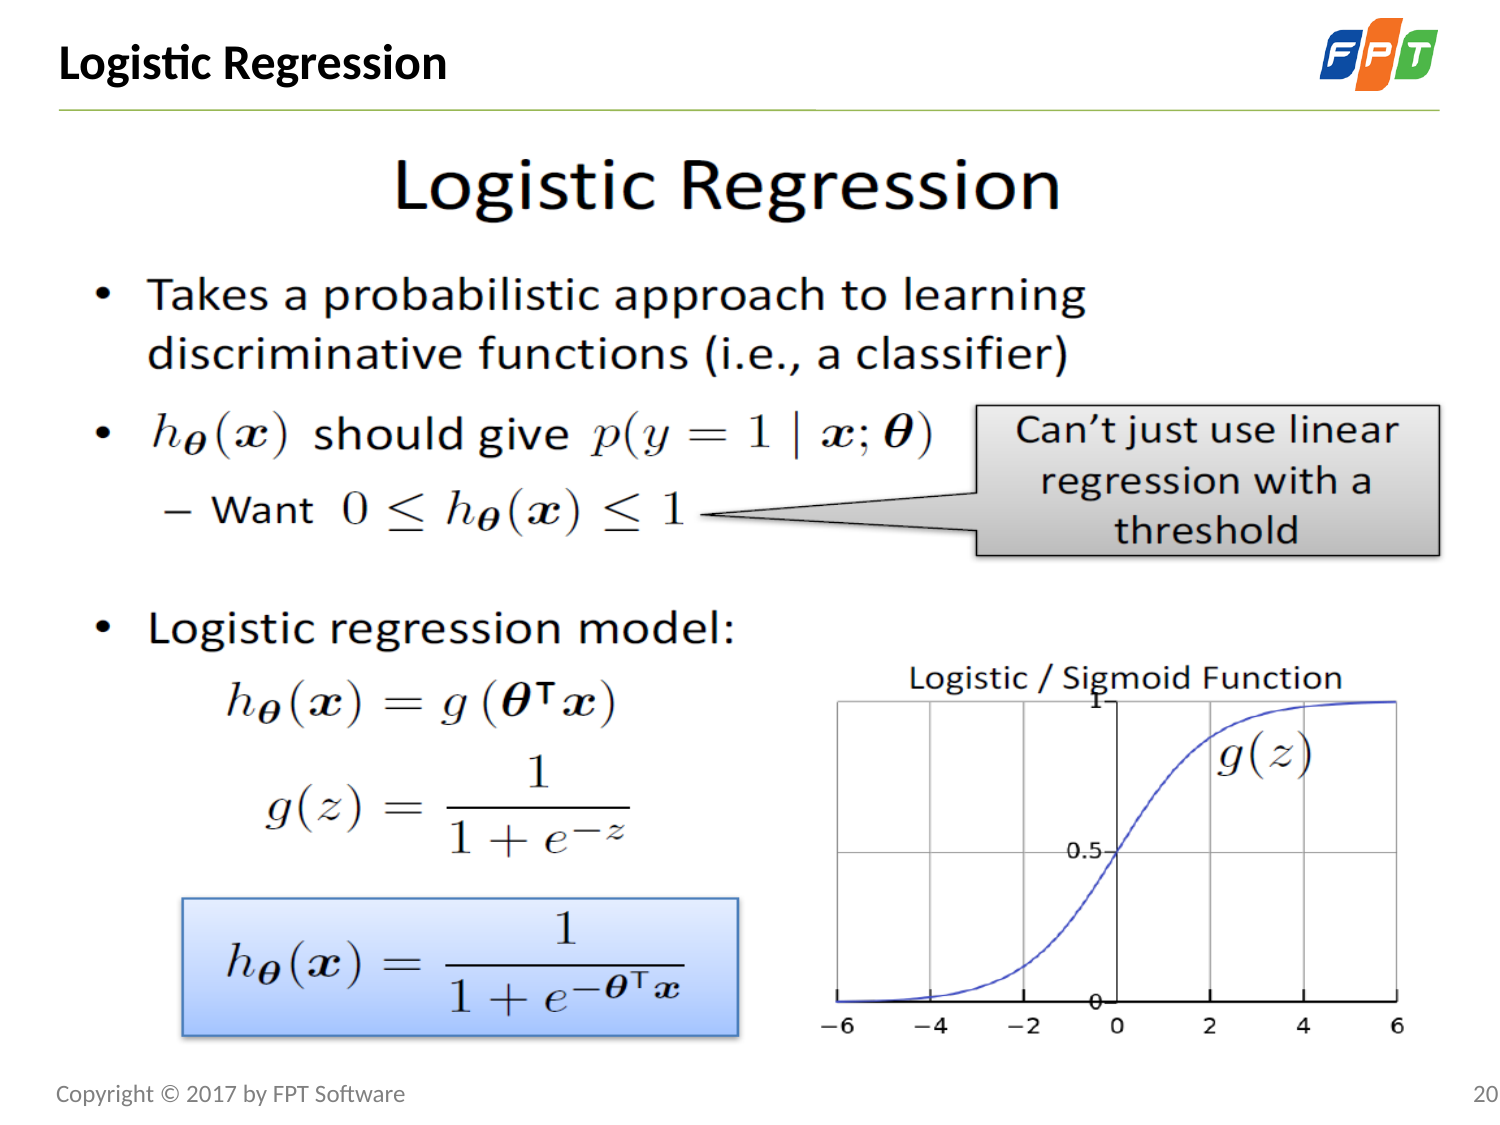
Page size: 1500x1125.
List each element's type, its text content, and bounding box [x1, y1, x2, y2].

picture [1317, 16, 1439, 93]
picture [58, 133, 1449, 1046]
text_box Logistic Regression [58, 24, 1305, 95]
